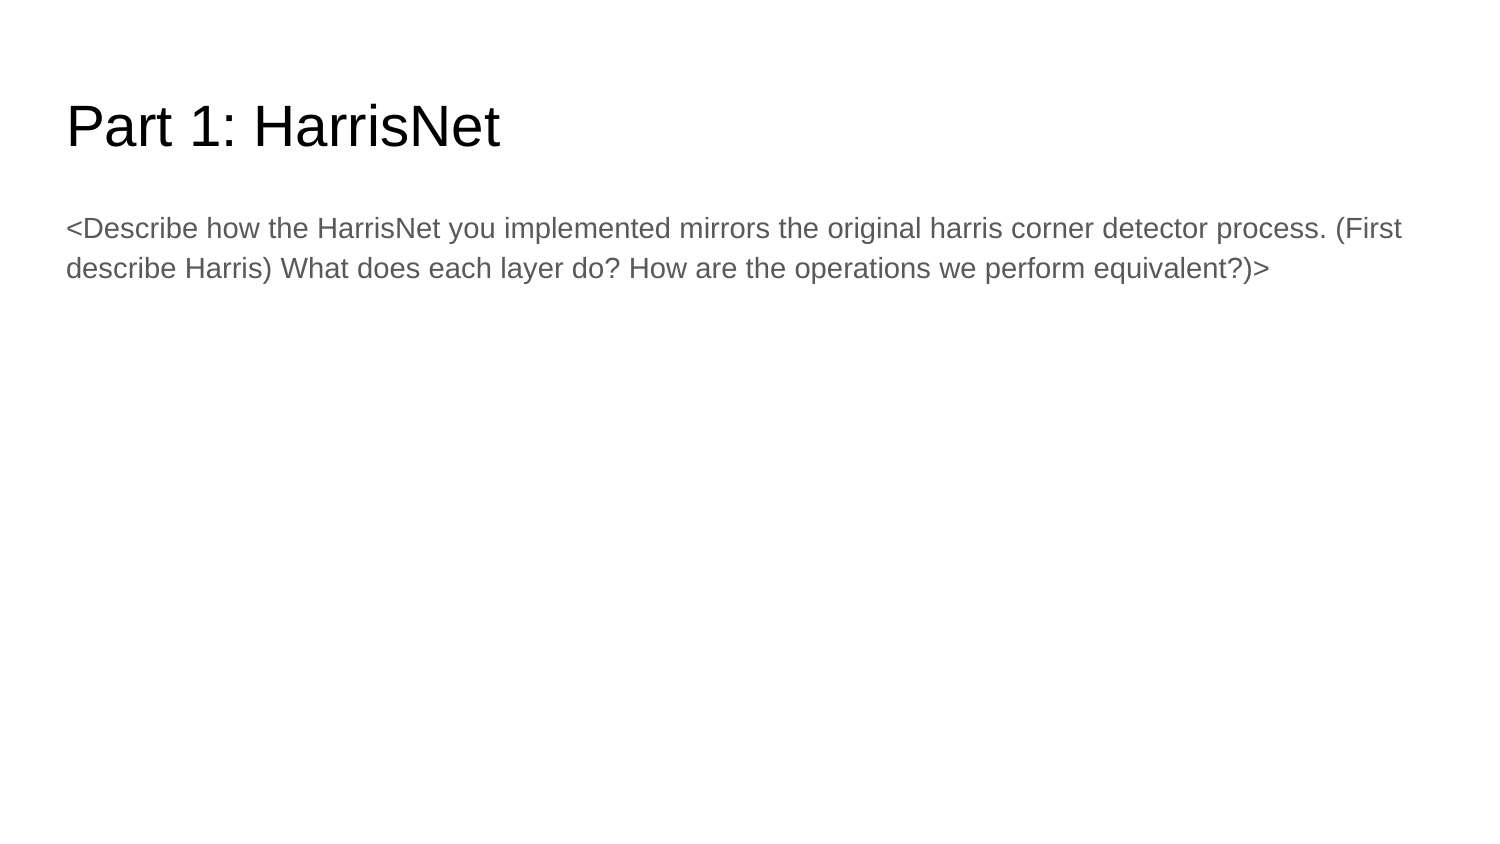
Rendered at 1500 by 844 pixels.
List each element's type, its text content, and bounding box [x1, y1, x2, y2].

title Part 1: HarrisNet [51, 72, 1449, 167]
list <Describe how the HarrisNet you implemented mirrors the original harris corner detector process. (First describe Harris) What does each layer do? How are the operations we perform equivalent?)> [51, 189, 1449, 750]
